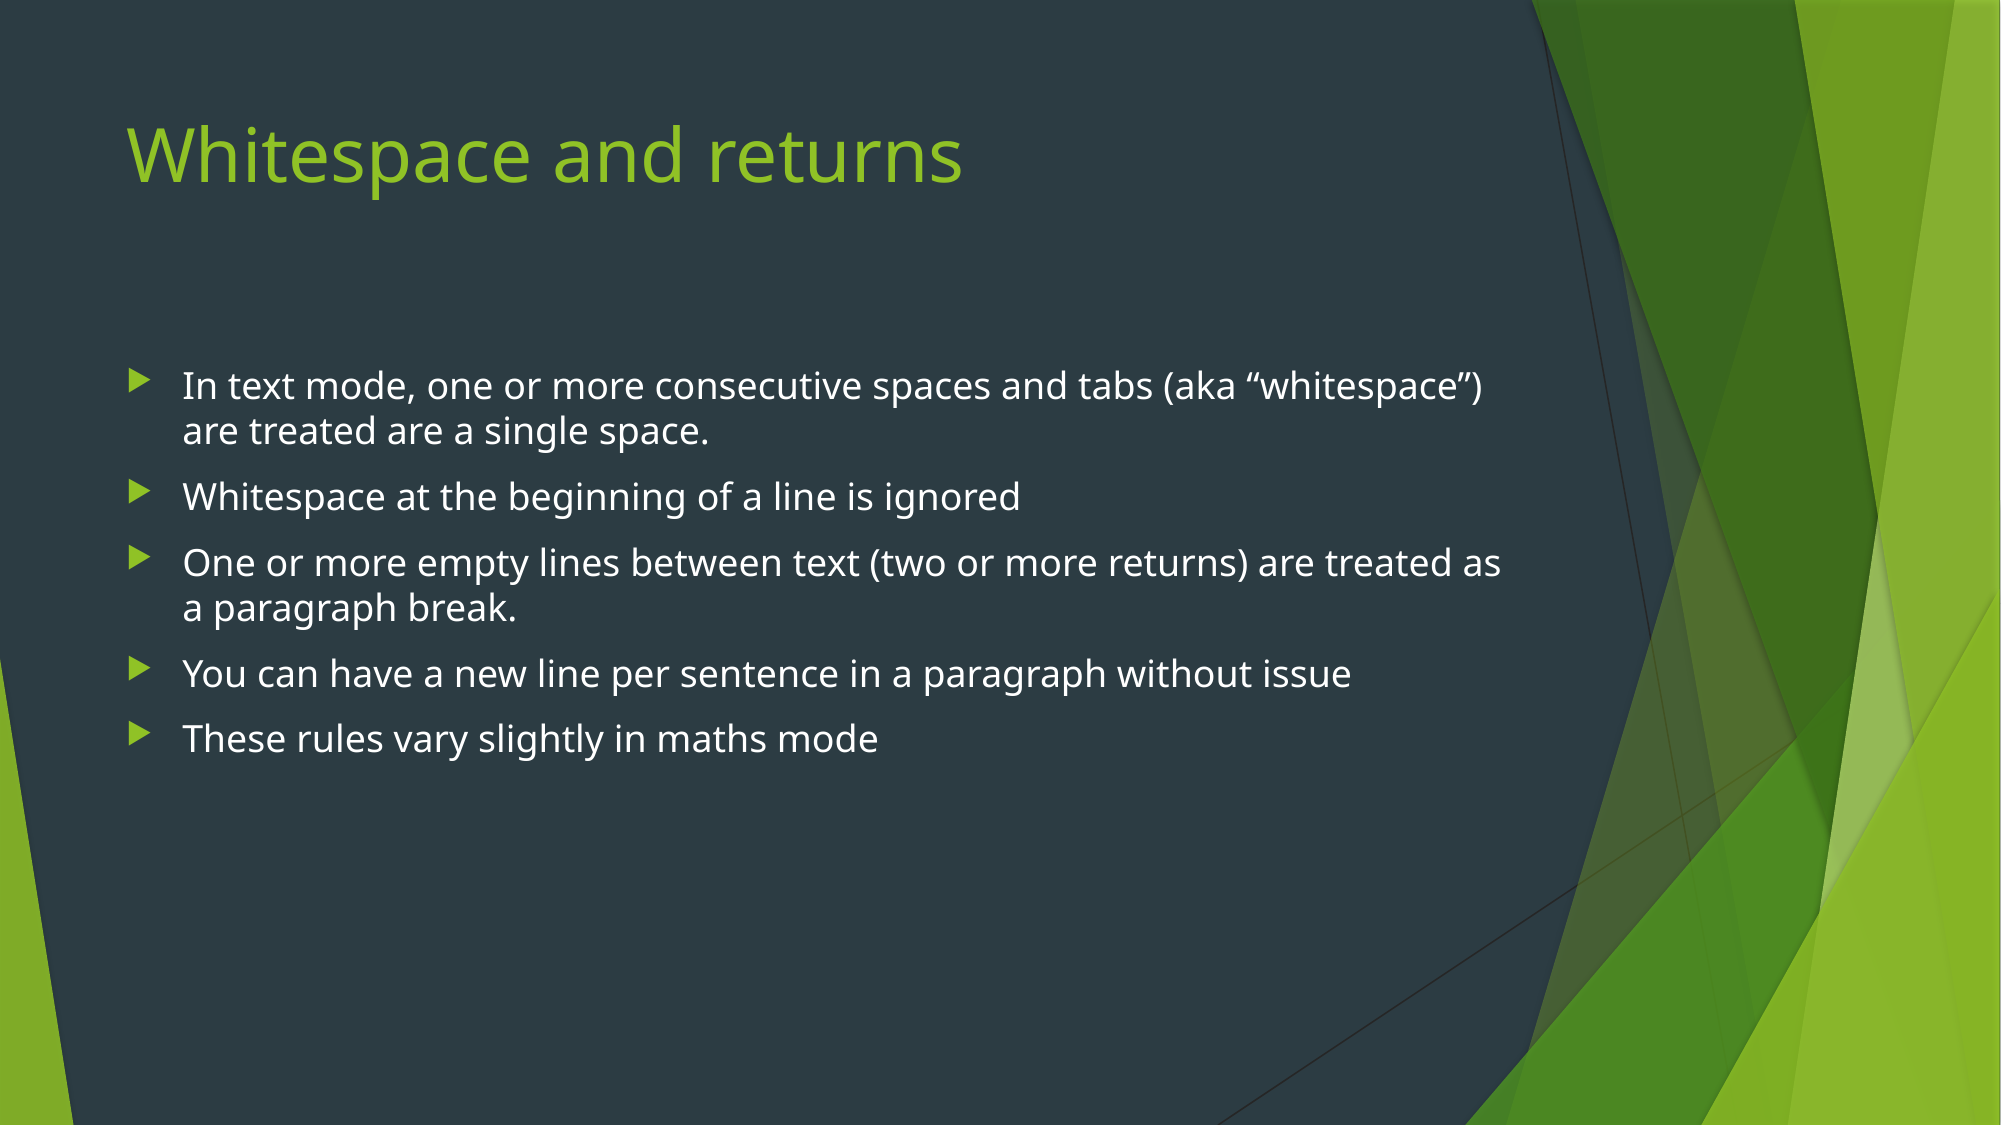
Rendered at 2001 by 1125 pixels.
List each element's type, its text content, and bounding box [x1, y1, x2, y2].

list In text mode, one or more consecutive spaces and tabs (aka “whitespace”) are treated are a single space. Whitespace at the beginning of a line is ignored One or more empty lines between text (two or more returns) are treated as a paragraph break. You can have a new line per sentence in a paragraph without issue These rules vary slightly in maths mode [111, 354, 1522, 992]
title Whitespace and returns [111, 99, 1522, 317]
